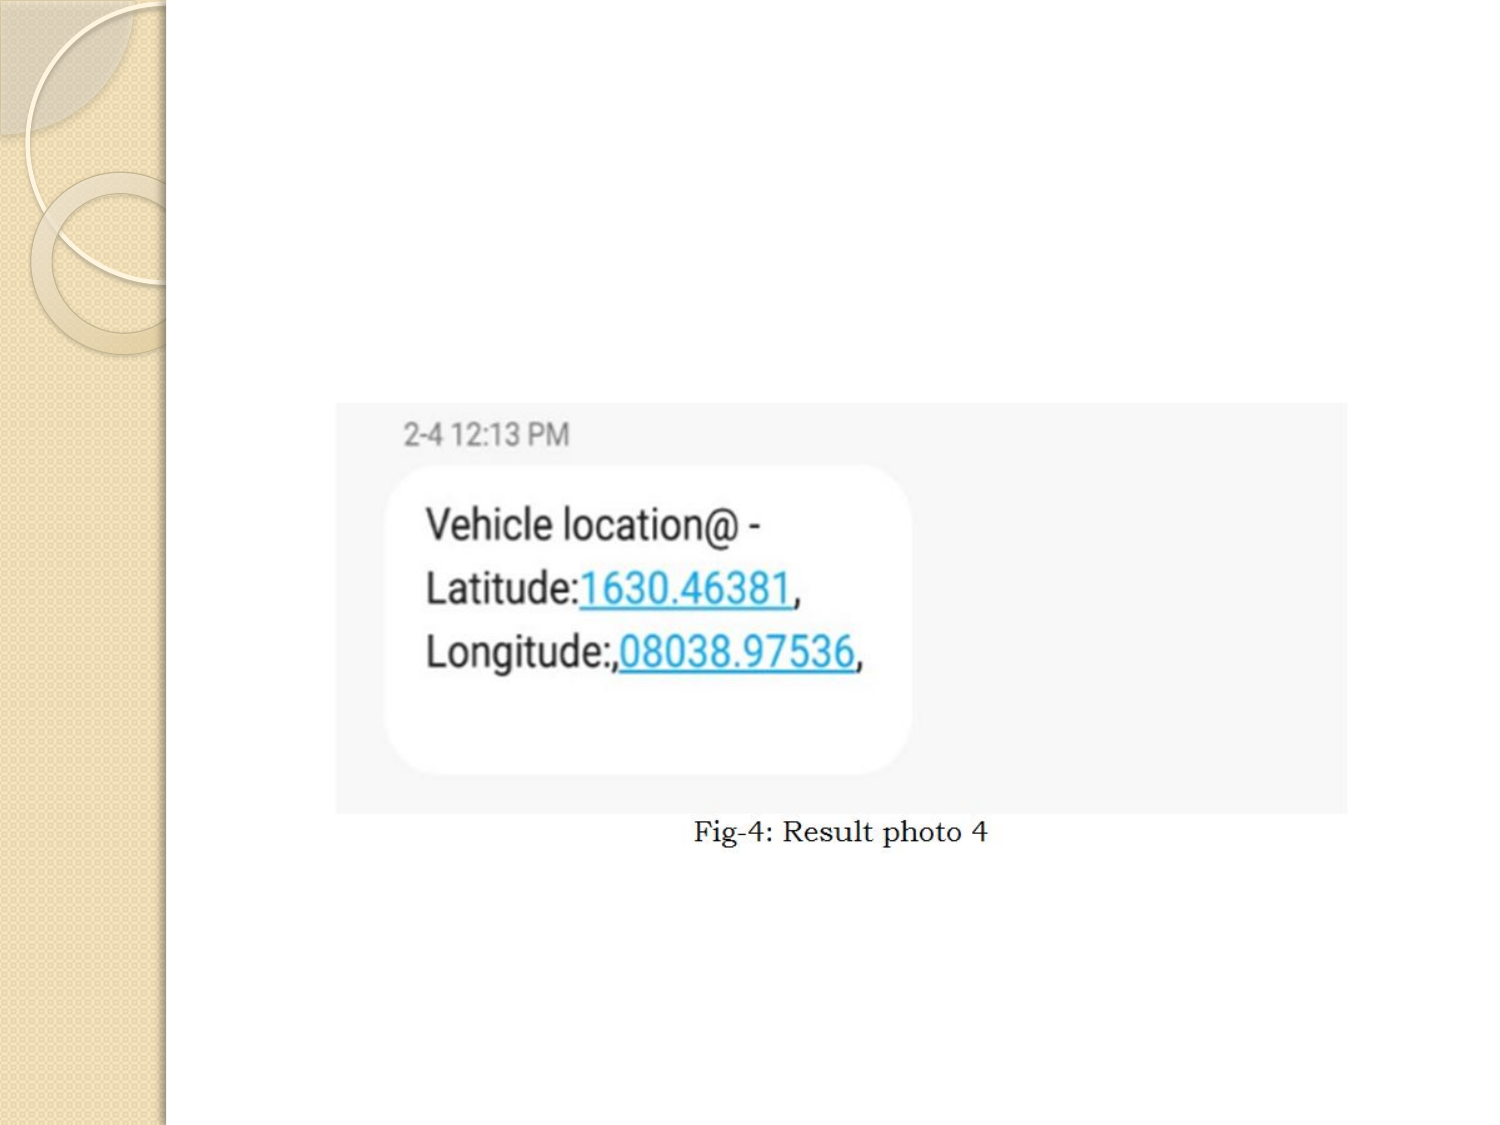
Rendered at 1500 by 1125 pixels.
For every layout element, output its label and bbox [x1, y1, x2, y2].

list [280, 383, 1421, 879]
